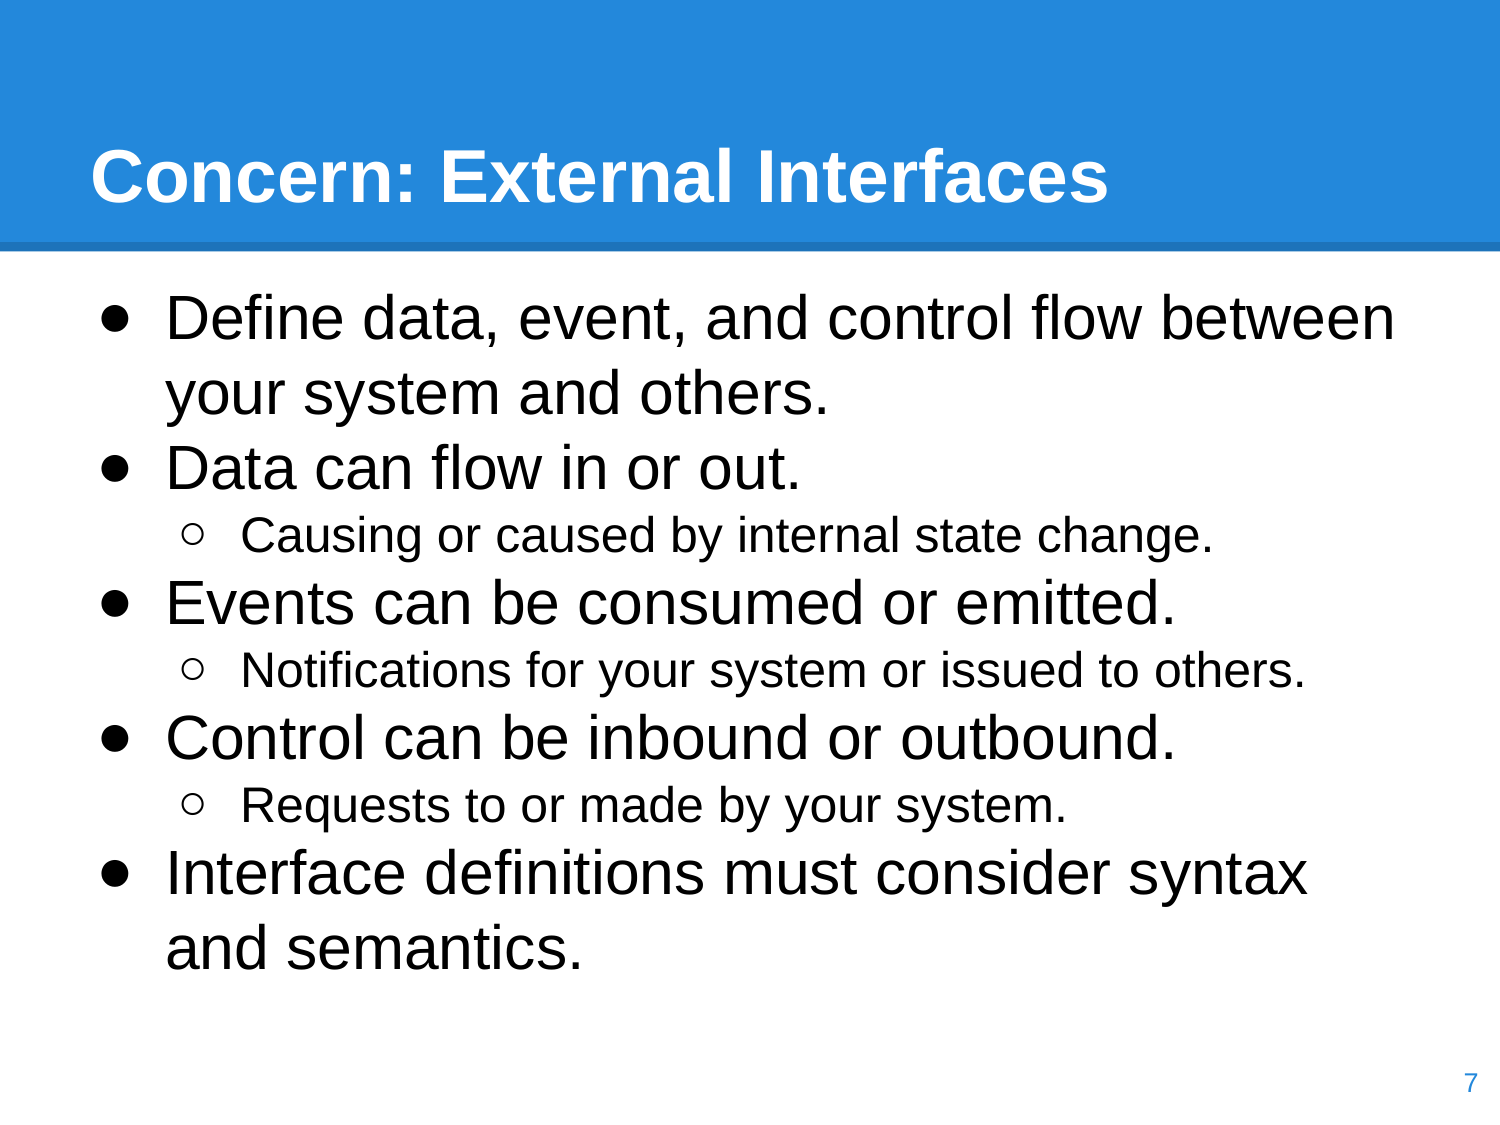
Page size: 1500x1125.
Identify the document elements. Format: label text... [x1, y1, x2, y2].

title Concern: External Interfaces [75, 45, 1425, 233]
slide_number ‹#› [1403, 1038, 1494, 1125]
list Define data, event, and control flow between your system and others. Data can flow in or out. Causing or caused by internal state change. Events can be consumed or emitted. Notifications for your system or issued to others. Control can be inbound or outbound. Requests to or made by your system. Interface definitions must consider syntax and semantics. [75, 262, 1425, 1078]
